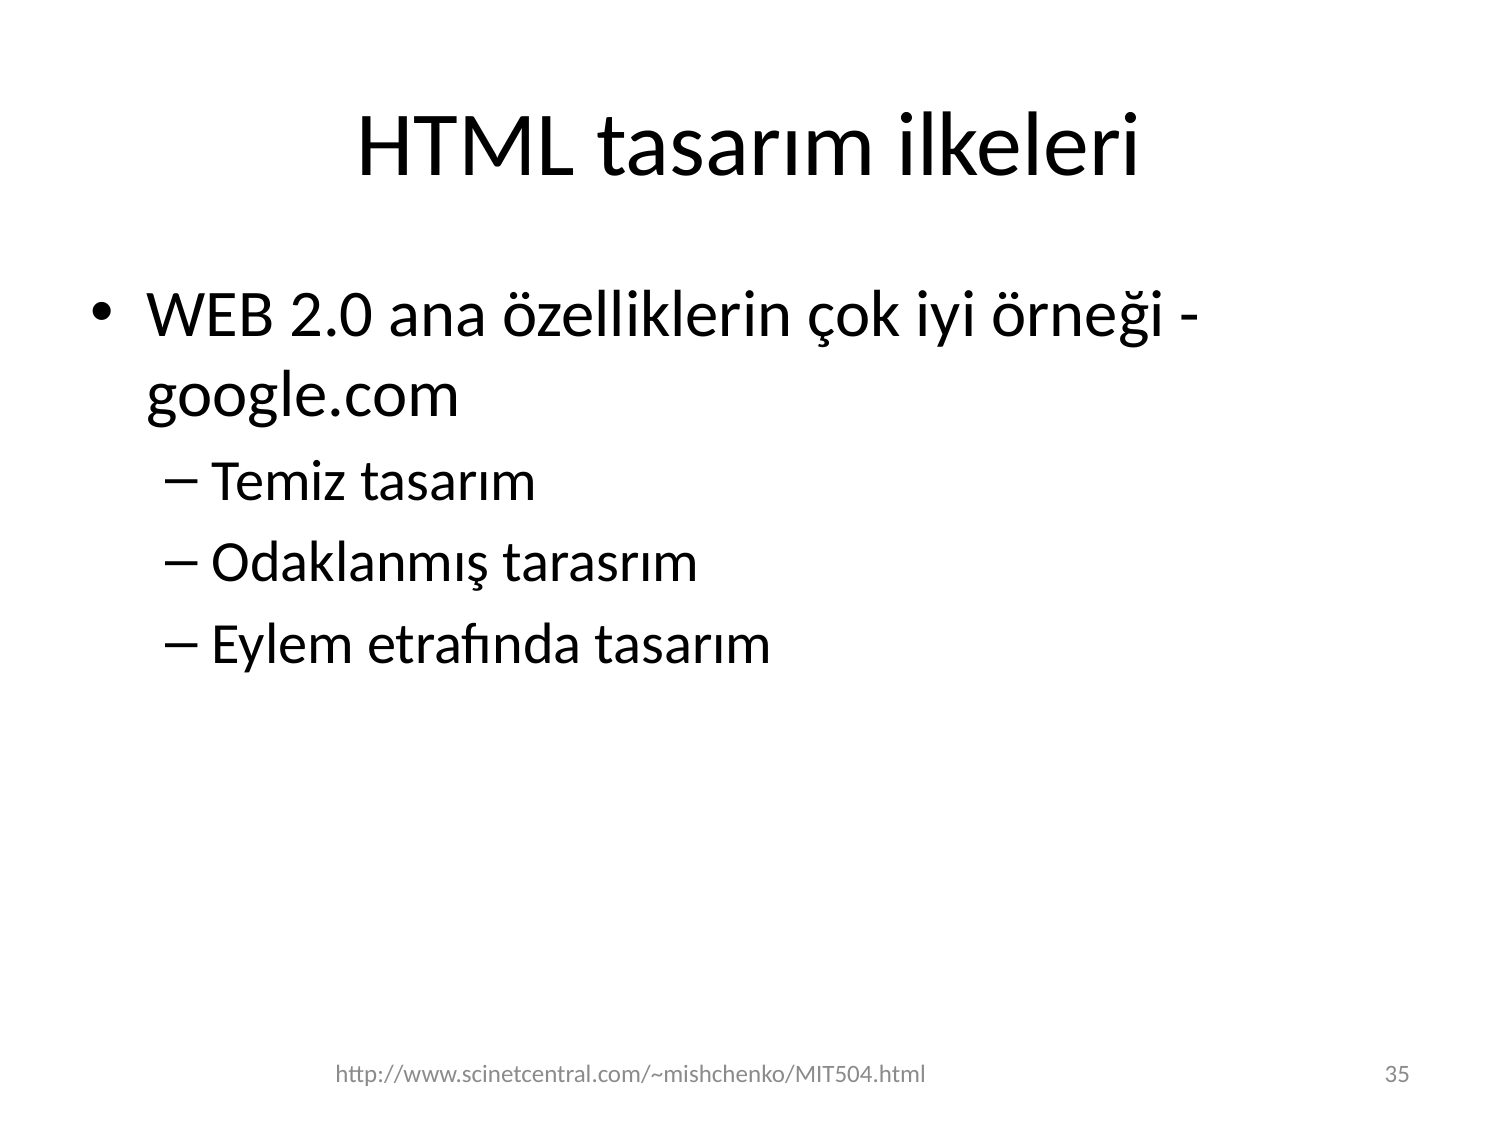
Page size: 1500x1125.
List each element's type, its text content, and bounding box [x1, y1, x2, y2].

slide_number 35 [1074, 1042, 1425, 1103]
footer http://www.scinetcentral.com/~mishchenko/MIT504.html [275, 1042, 988, 1103]
title HTML tasarım ilkeleri [75, 45, 1425, 233]
list WEB 2.0 ana özelliklerin çok iyi örneği -google.com Temiz tasarım Odaklanmış tarasrım Eylem etrafında tasarım [75, 262, 1425, 1005]
